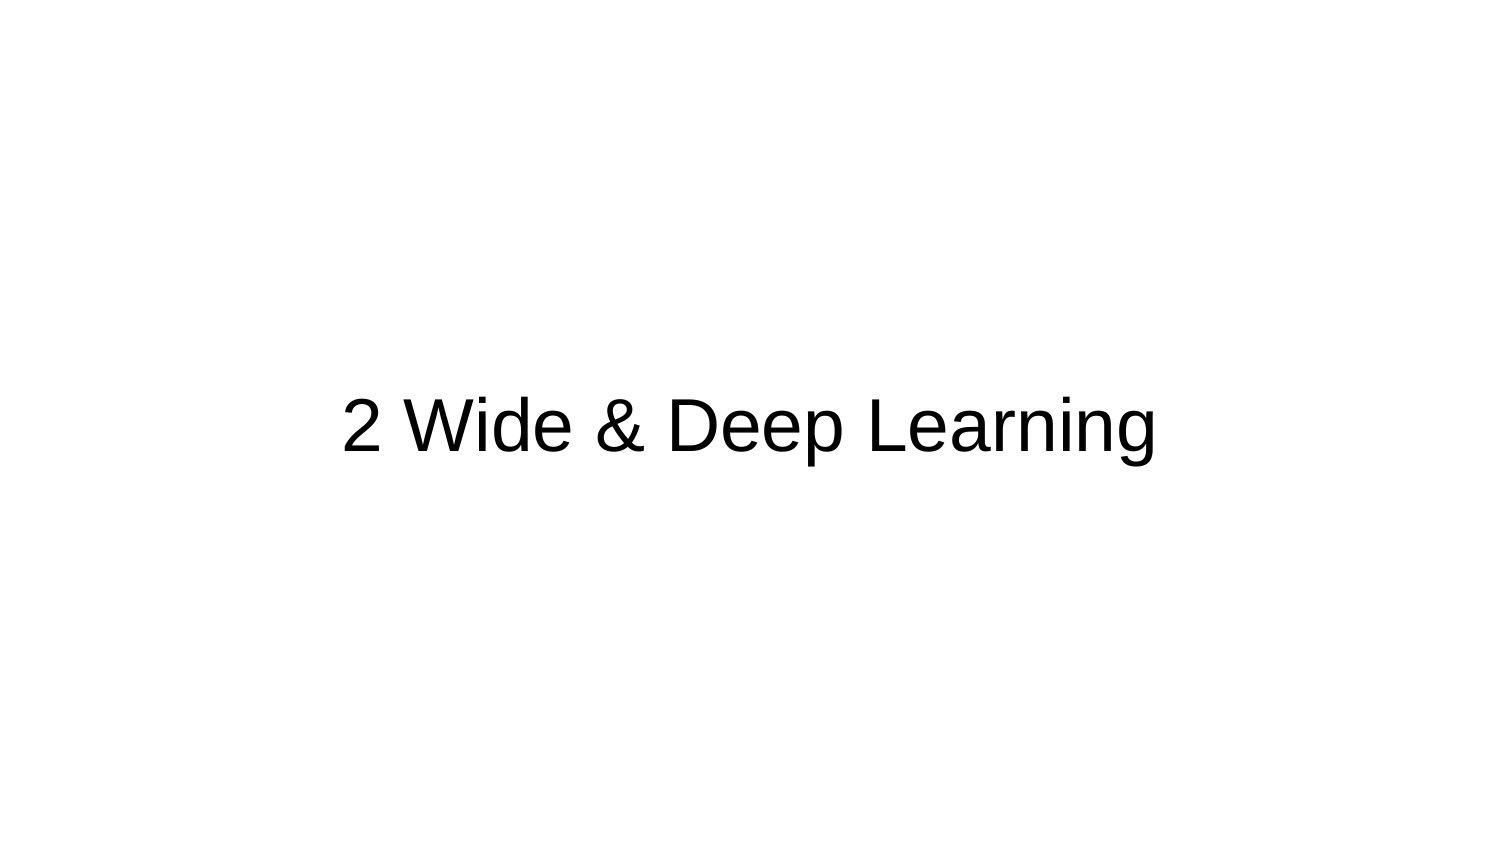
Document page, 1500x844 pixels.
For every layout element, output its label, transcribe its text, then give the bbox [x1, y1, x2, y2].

title 2 Wide & Deep Learning [51, 352, 1449, 491]
